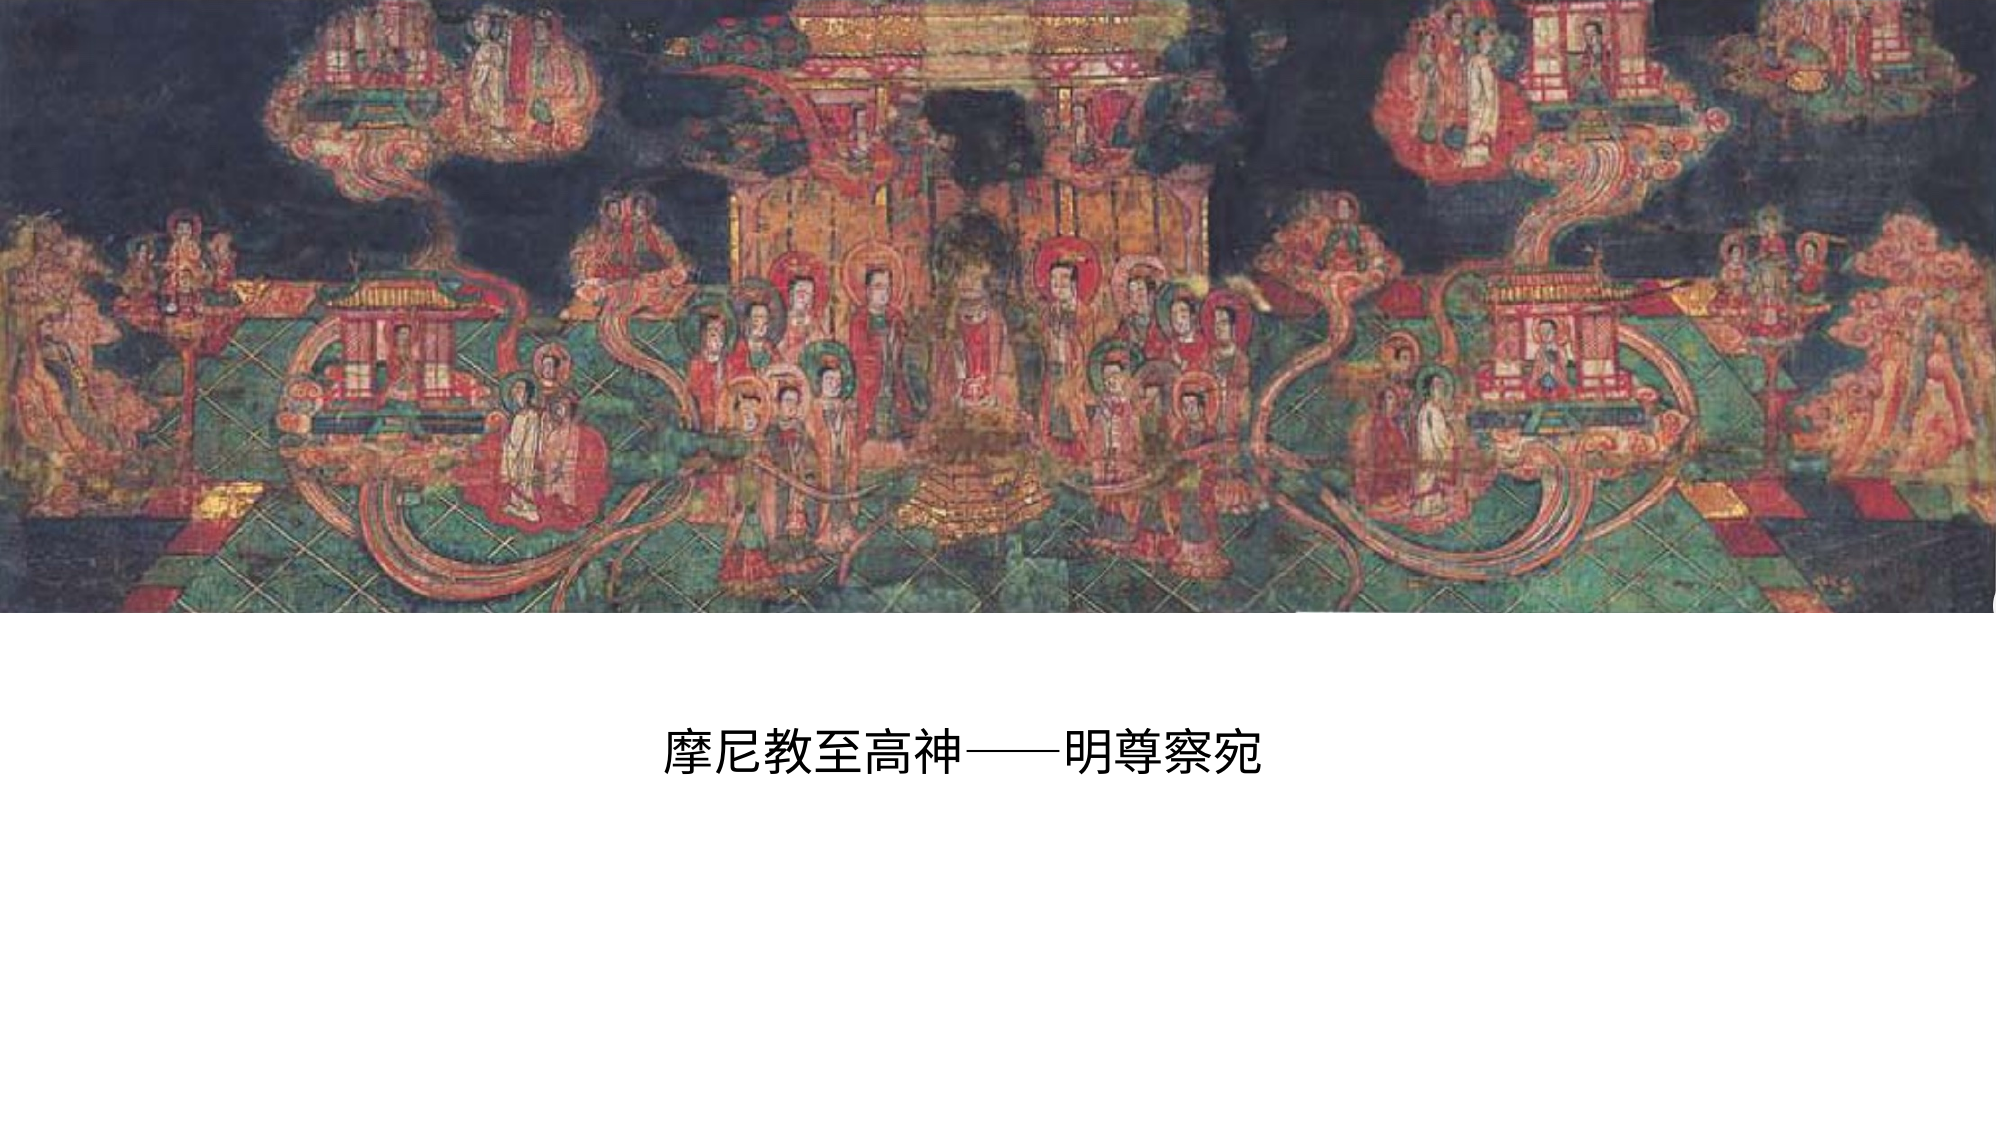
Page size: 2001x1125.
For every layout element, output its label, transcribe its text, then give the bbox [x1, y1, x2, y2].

picture [0, 0, 1997, 614]
text_box 摩尼教至高神——明尊察宛 [648, 713, 1348, 800]
